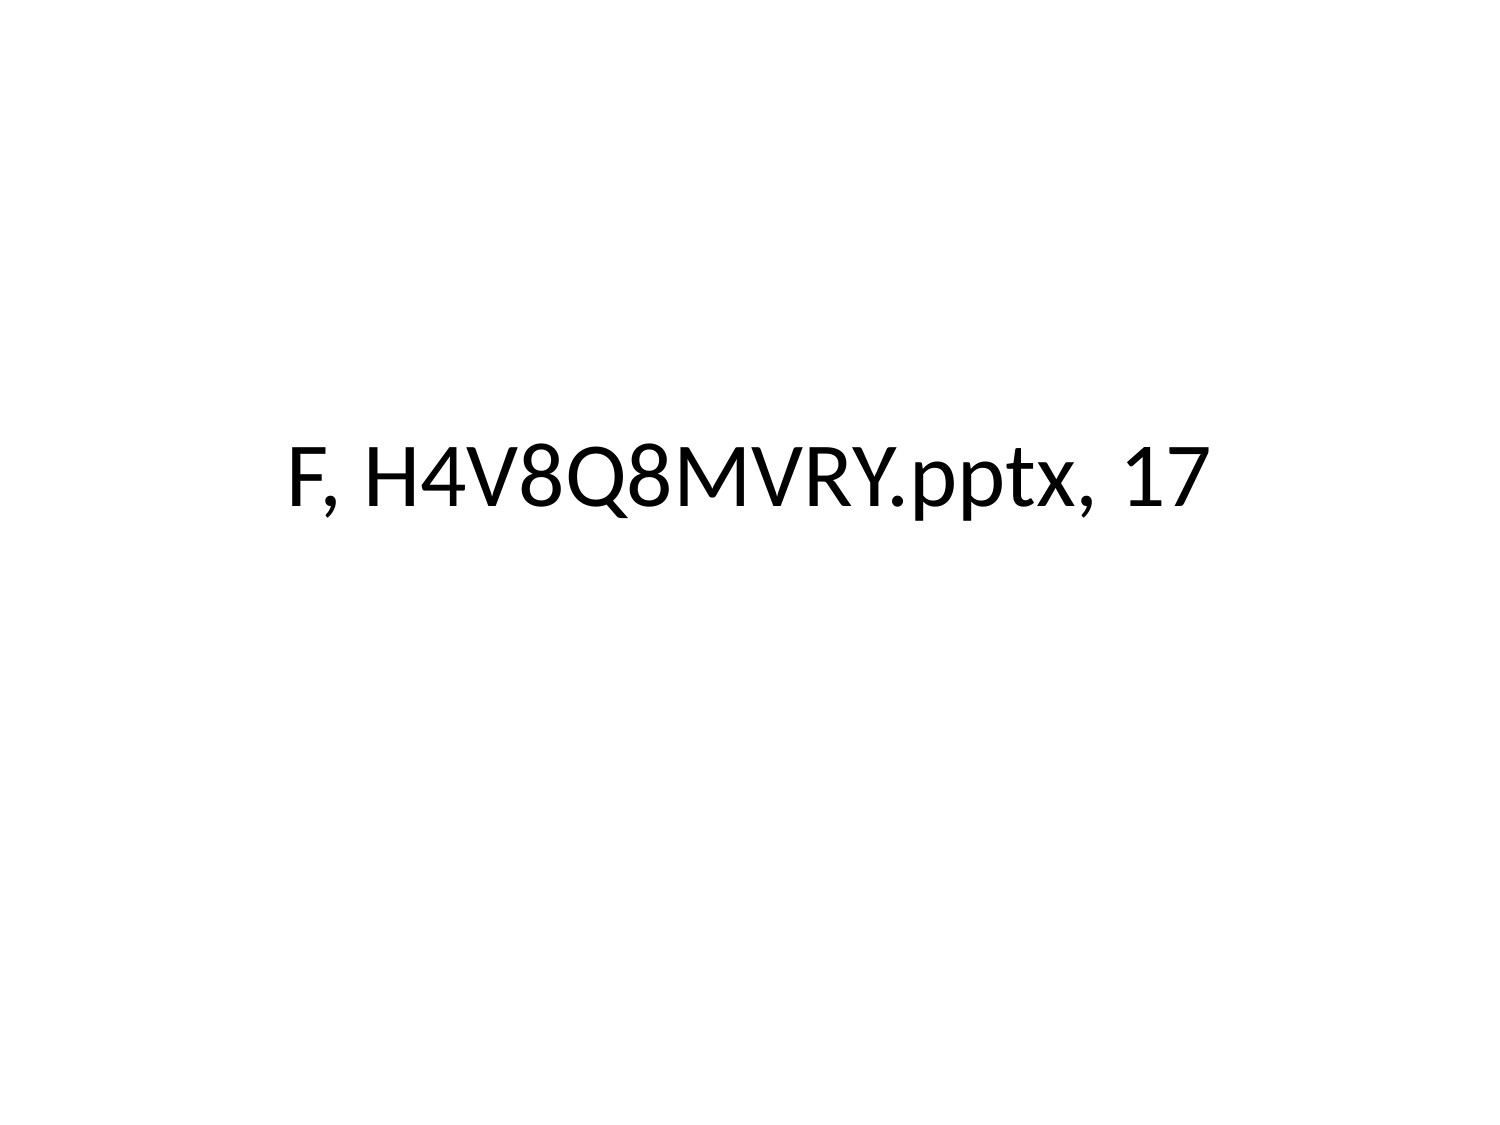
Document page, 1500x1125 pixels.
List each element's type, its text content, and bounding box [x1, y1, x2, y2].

title F, H4V8Q8MVRY.pptx, 17 [112, 349, 1388, 591]
